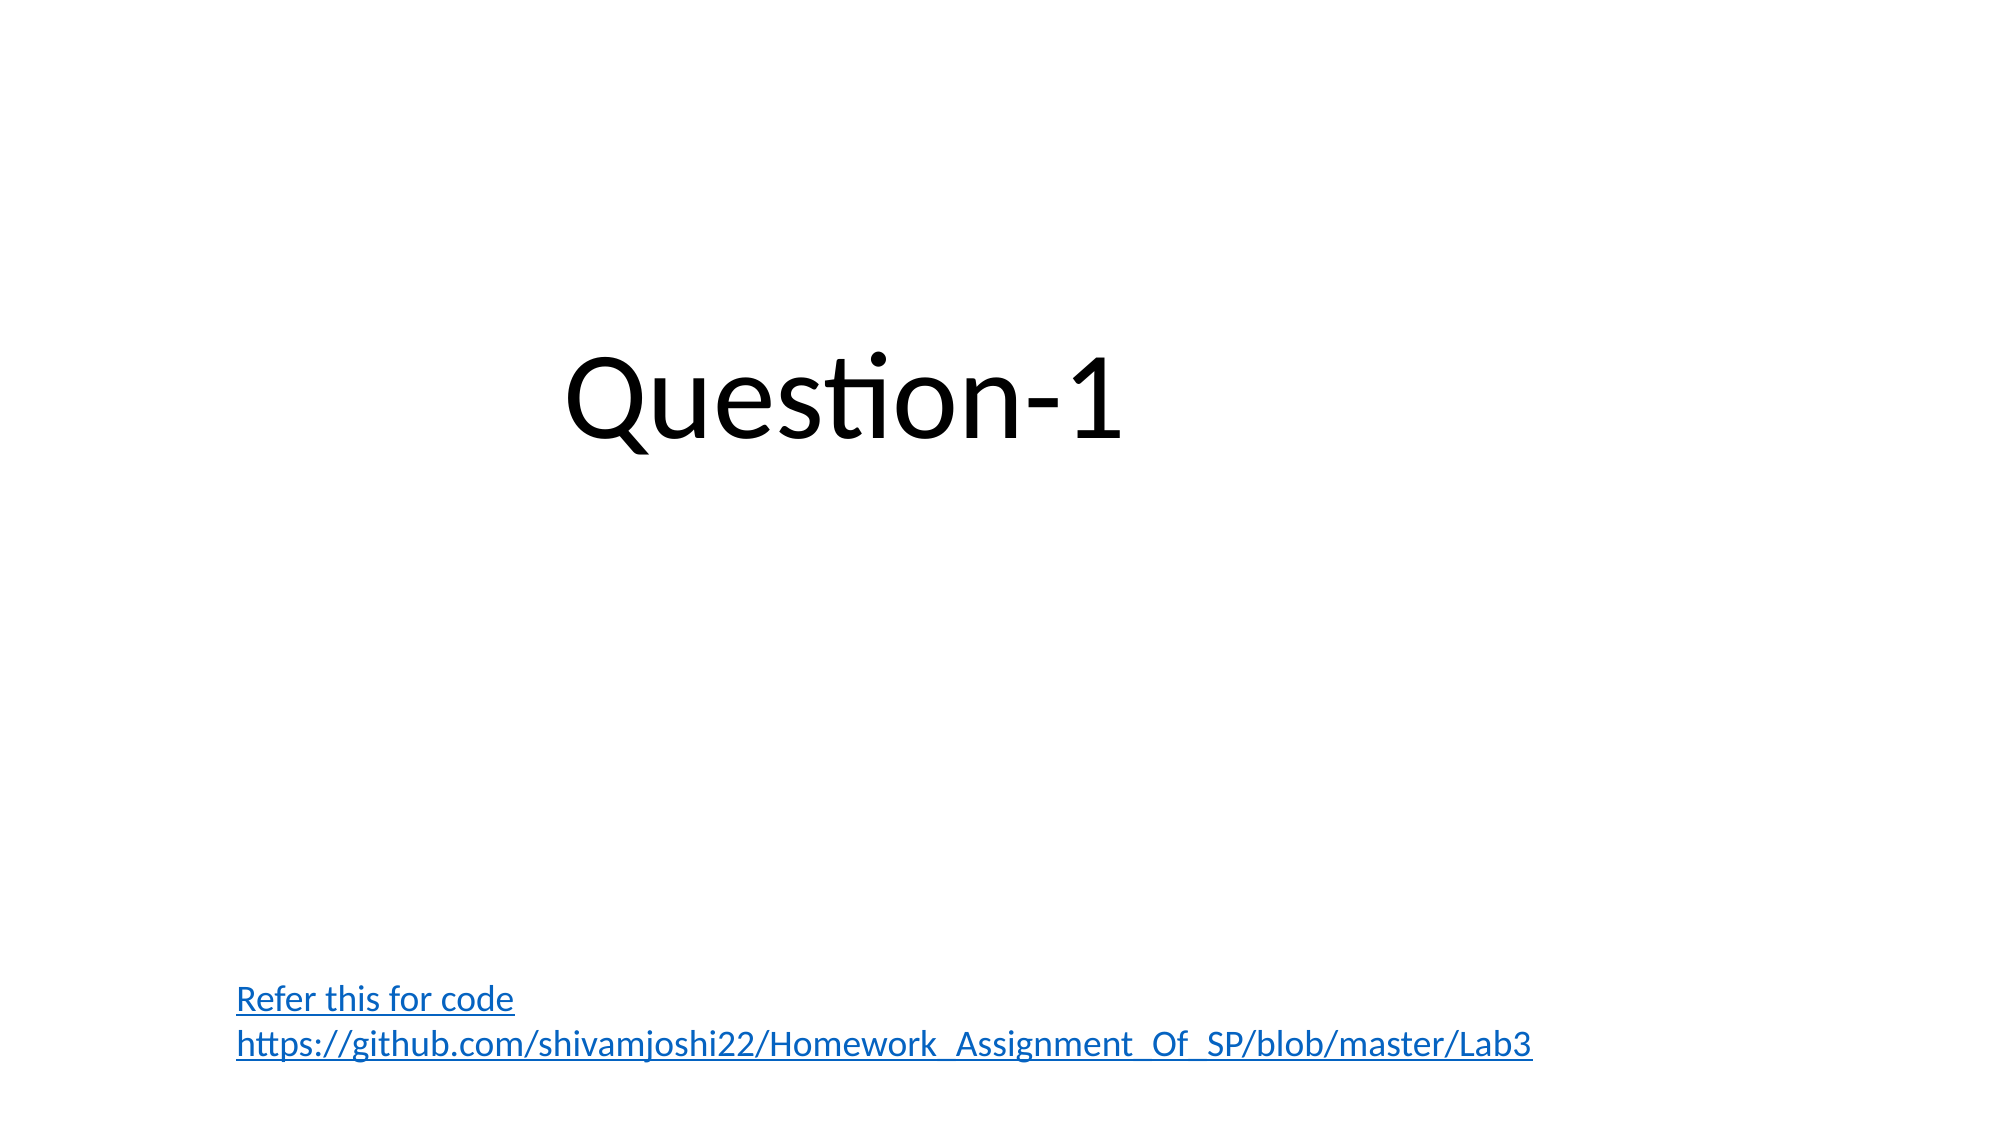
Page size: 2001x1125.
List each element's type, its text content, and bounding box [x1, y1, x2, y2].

text_box Refer this for code https://github.com/shivamjoshi22/Homework_Assignment_Of_SP/blob/master/Lab3 [221, 966, 1671, 1072]
text_box Question-1 [549, 306, 1257, 552]
